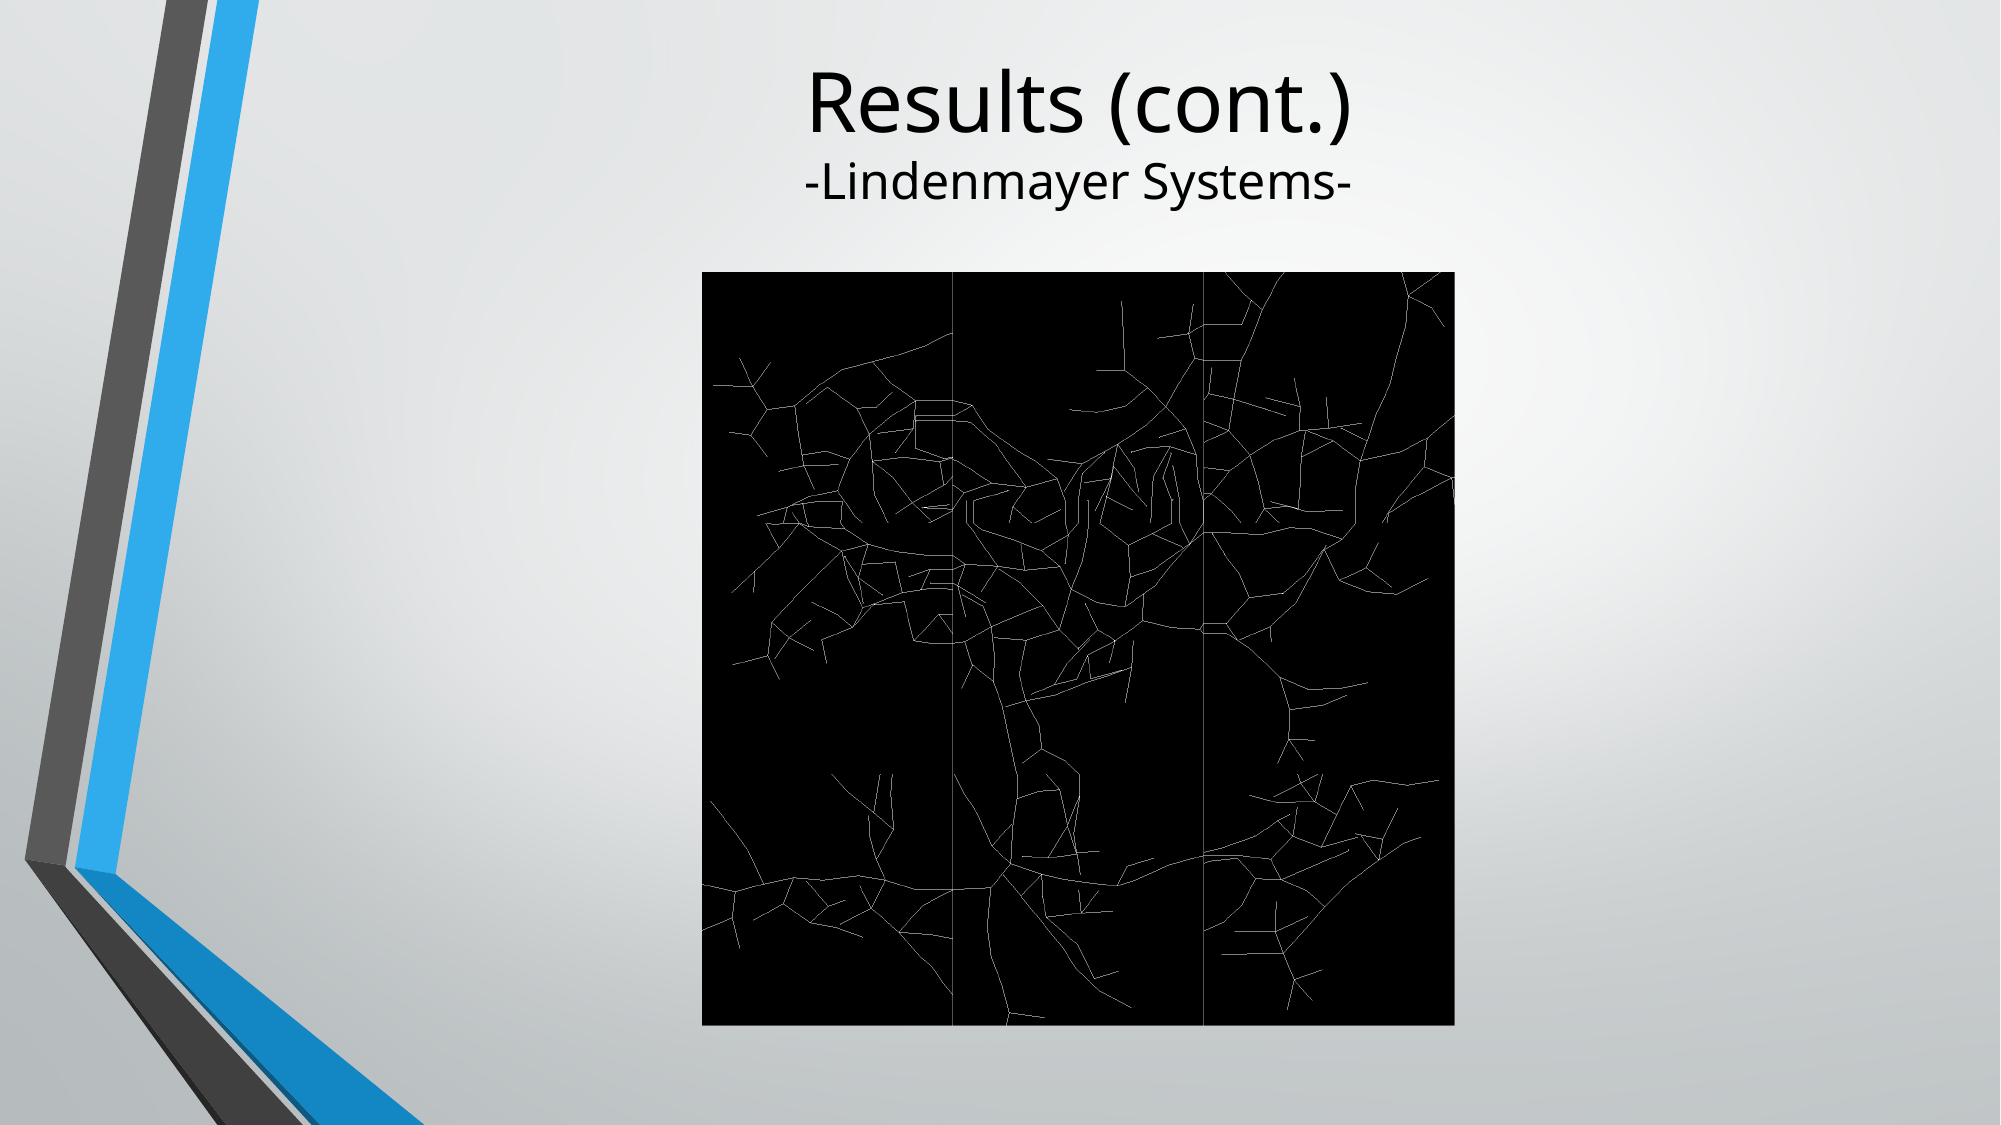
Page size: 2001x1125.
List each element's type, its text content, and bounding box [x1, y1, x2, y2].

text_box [702, 272, 1456, 1027]
title Results (cont.) -Lindenmayer Systems- [257, 0, 1901, 273]
